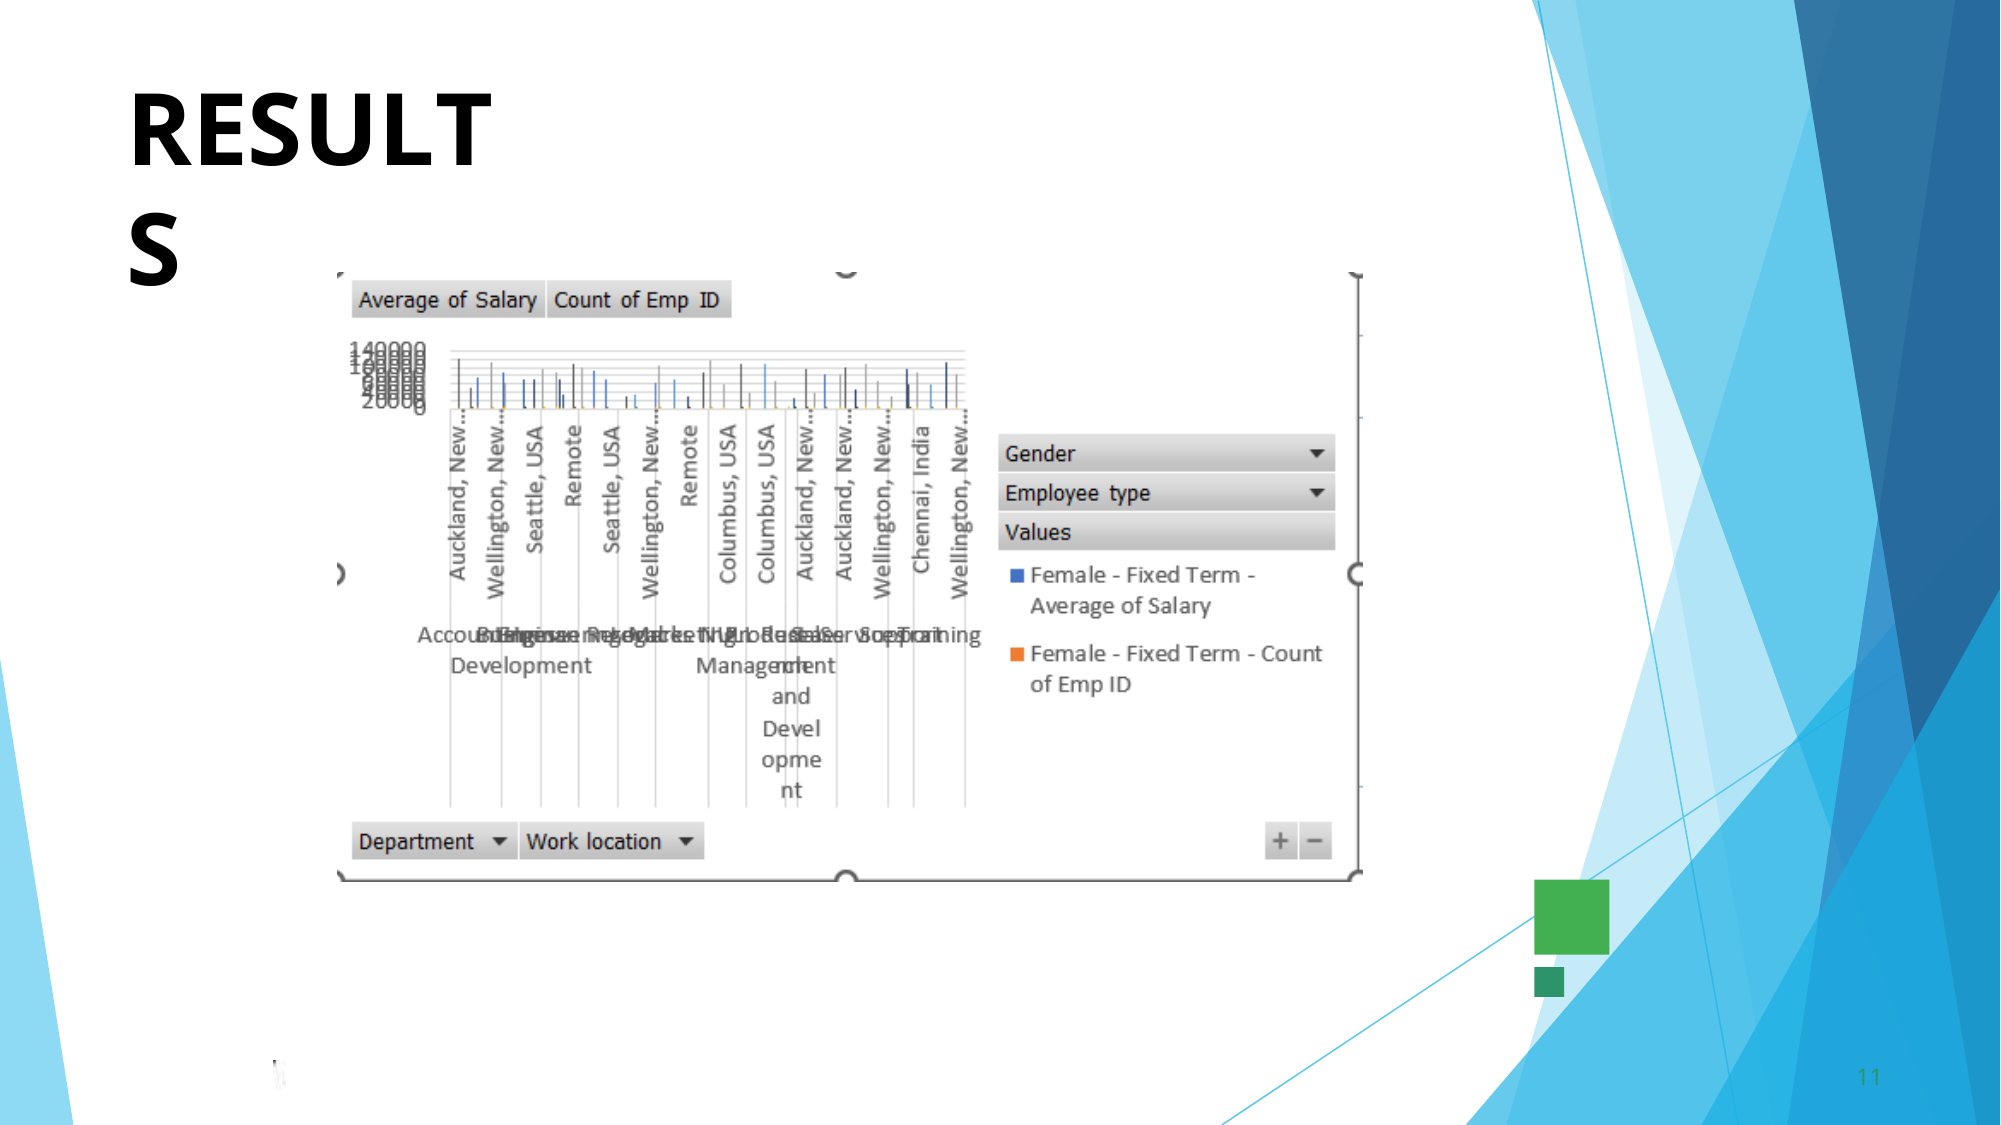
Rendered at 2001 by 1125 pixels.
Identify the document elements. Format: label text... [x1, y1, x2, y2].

text_box 11 [1849, 1061, 1888, 1095]
picture [337, 271, 1363, 883]
text_box [1534, 879, 1610, 955]
text_box [1534, 967, 1565, 997]
title RESULTS [123, 63, 524, 306]
picture [273, 1060, 287, 1091]
